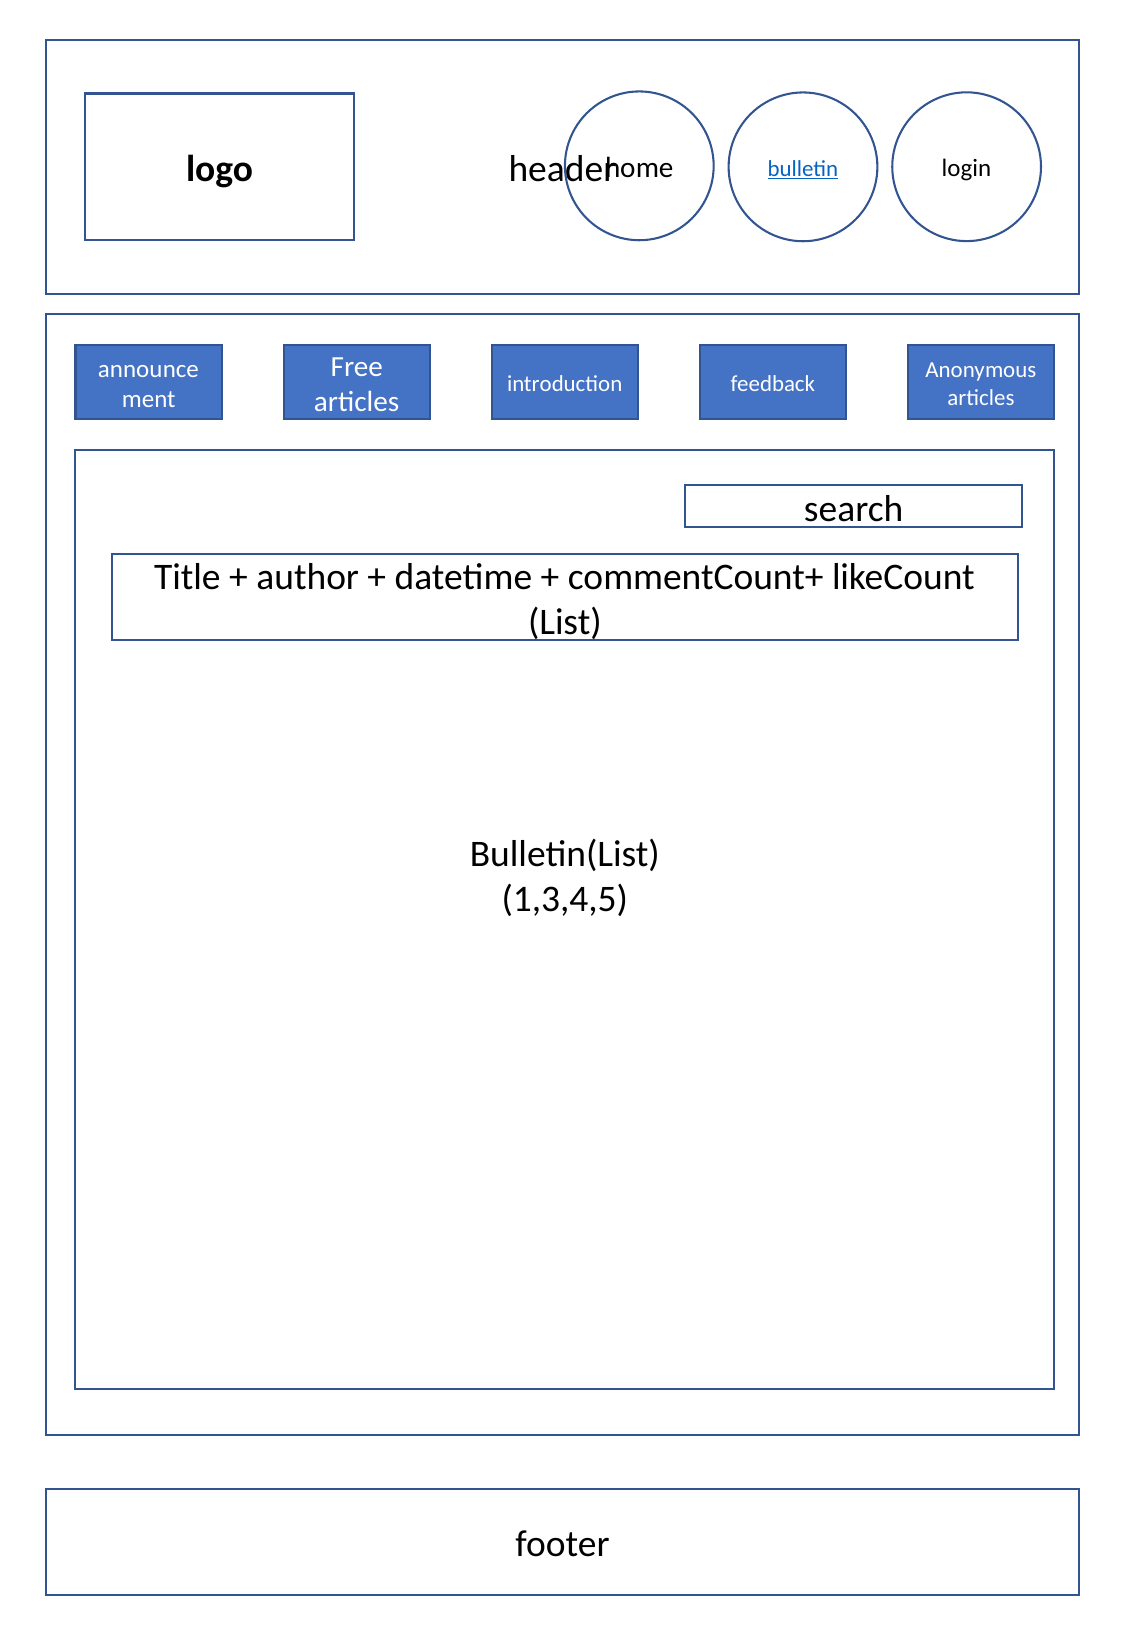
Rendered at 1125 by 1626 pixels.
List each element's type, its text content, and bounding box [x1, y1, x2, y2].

text_box Free articles [283, 344, 431, 420]
text_box Title + author + datetime + commentCount+ likeCount (List) [111, 553, 1019, 641]
text_box home [563, 90, 715, 242]
text_box Bulletin(List) (1,3,4,5) [74, 449, 1055, 1390]
text_box introduction [491, 344, 639, 420]
text_box [45, 313, 1080, 1436]
text_box Anonymous articles [907, 344, 1055, 420]
text_box announcement [74, 344, 223, 420]
text_box feedback [699, 344, 847, 420]
text_box footer [45, 1488, 1080, 1596]
text_box bulletin [727, 91, 879, 243]
text_box search [684, 484, 1023, 528]
text_box header [45, 39, 1080, 295]
text_box login [891, 91, 1043, 243]
